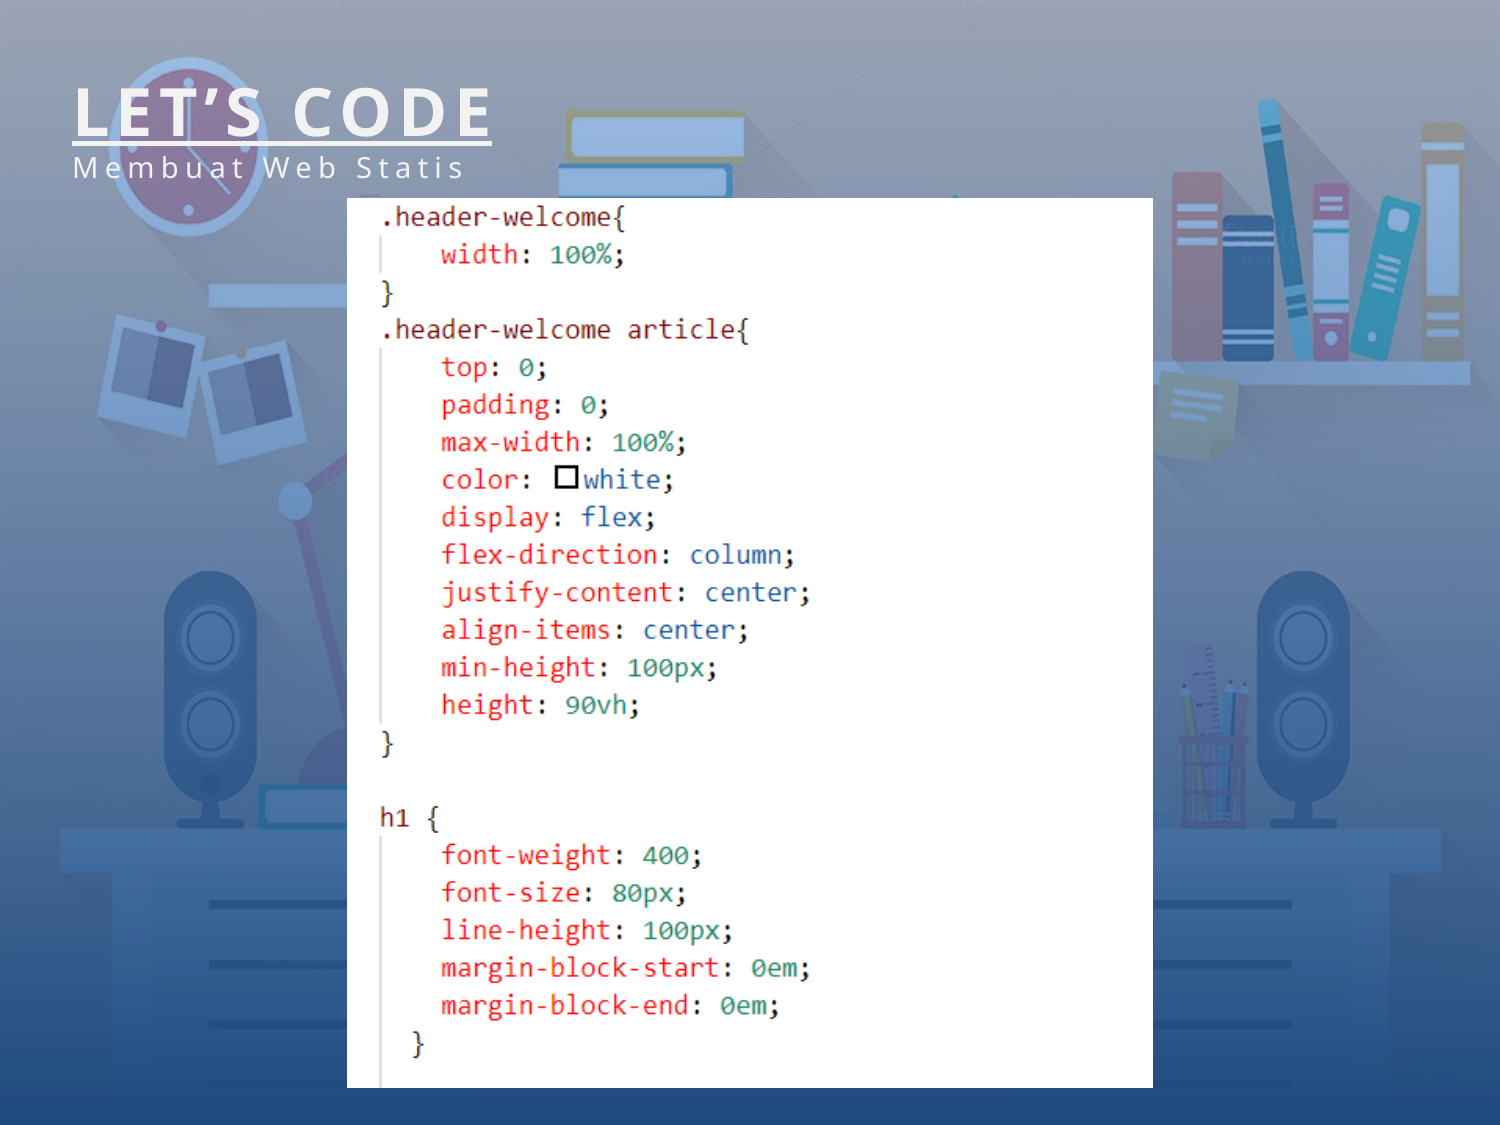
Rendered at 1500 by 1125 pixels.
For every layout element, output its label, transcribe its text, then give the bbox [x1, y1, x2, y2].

text_box LET’S CODE Membuat Web Statis [57, 62, 1431, 193]
text_box [0, 0, 1500, 1125]
picture [347, 198, 1153, 1089]
